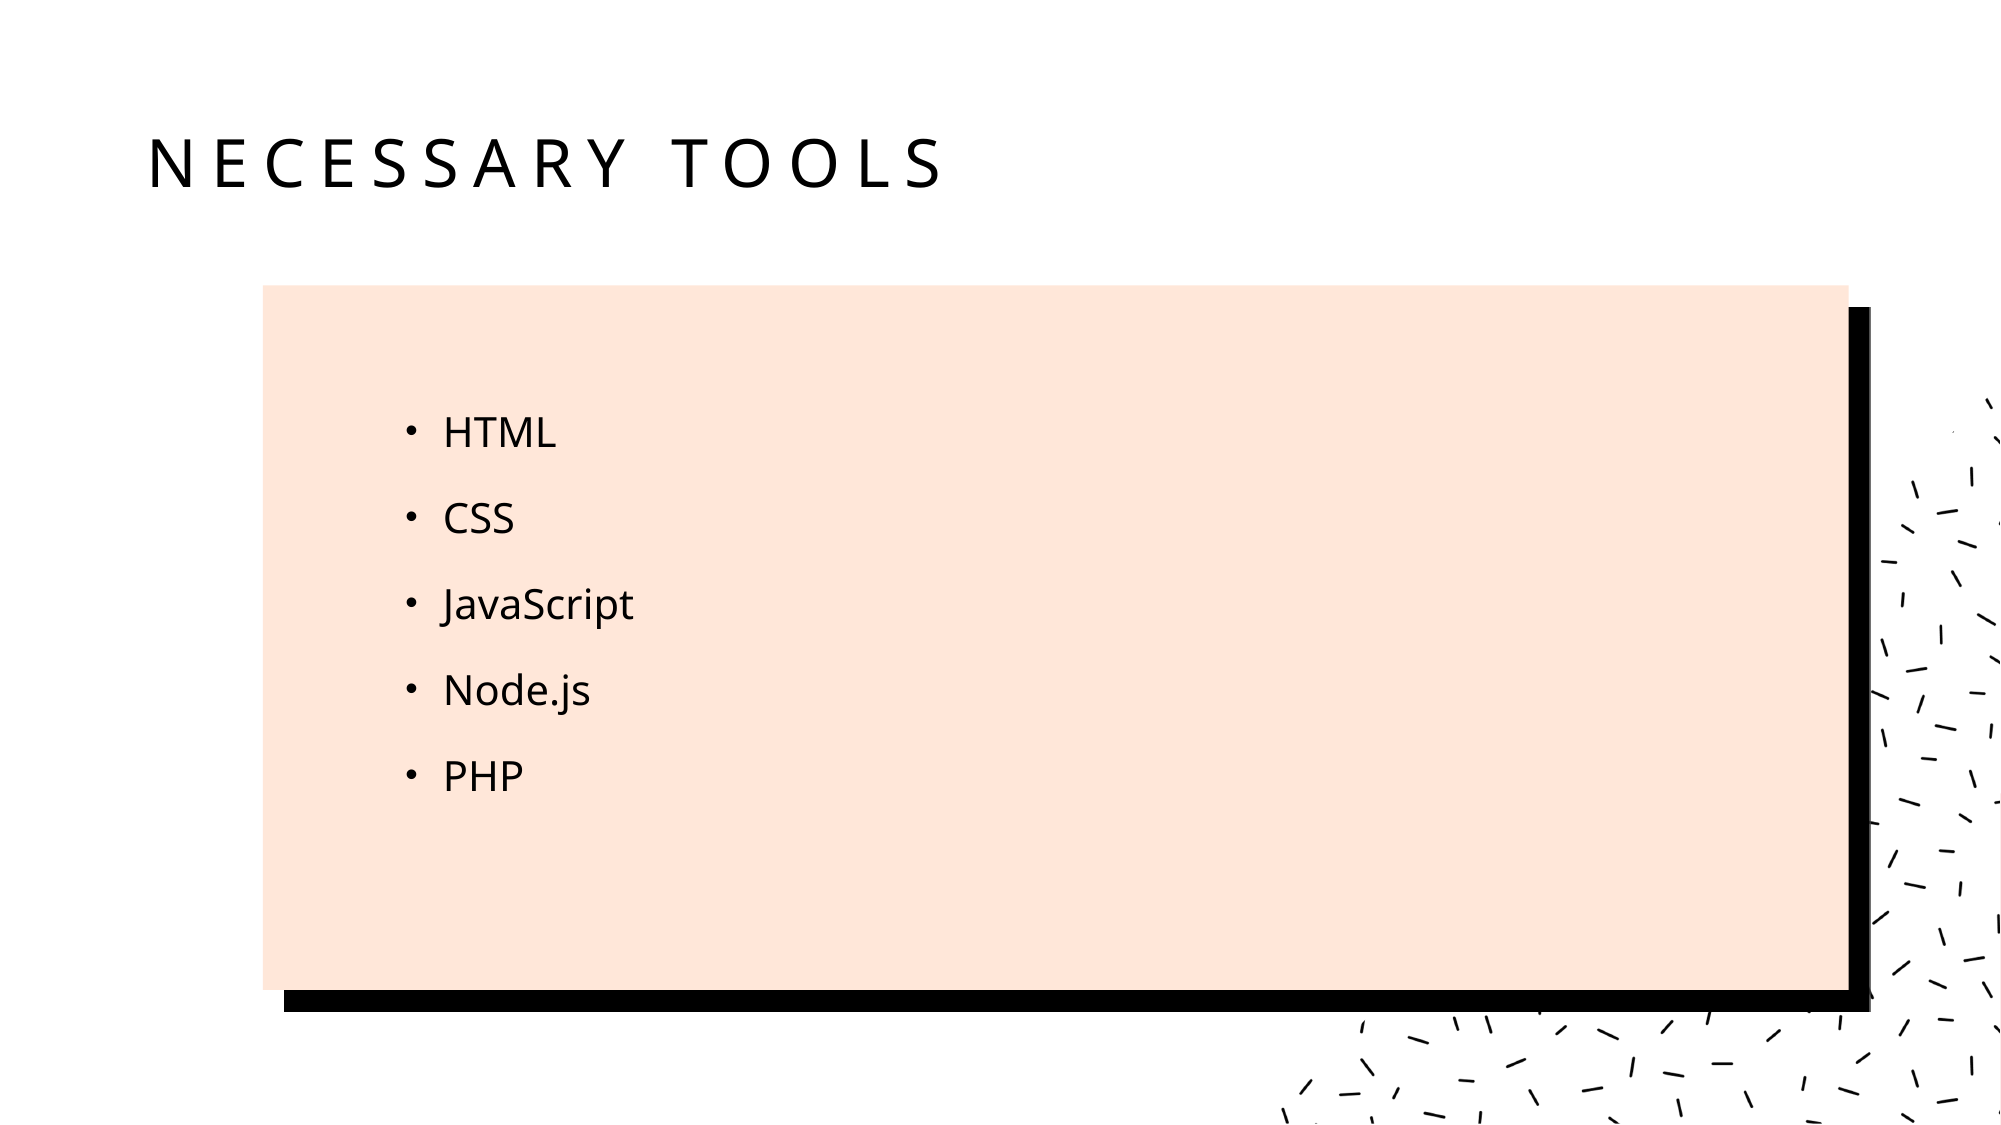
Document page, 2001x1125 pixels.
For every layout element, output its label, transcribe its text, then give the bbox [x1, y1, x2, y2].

text_box [262, 284, 1850, 991]
text_box [0, 0, 2000, 1125]
text_box [1258, 383, 2000, 1125]
list HTML CSS JavaScript Node.js PHP [390, 382, 1643, 894]
title Necessary Tools [131, 64, 1860, 240]
